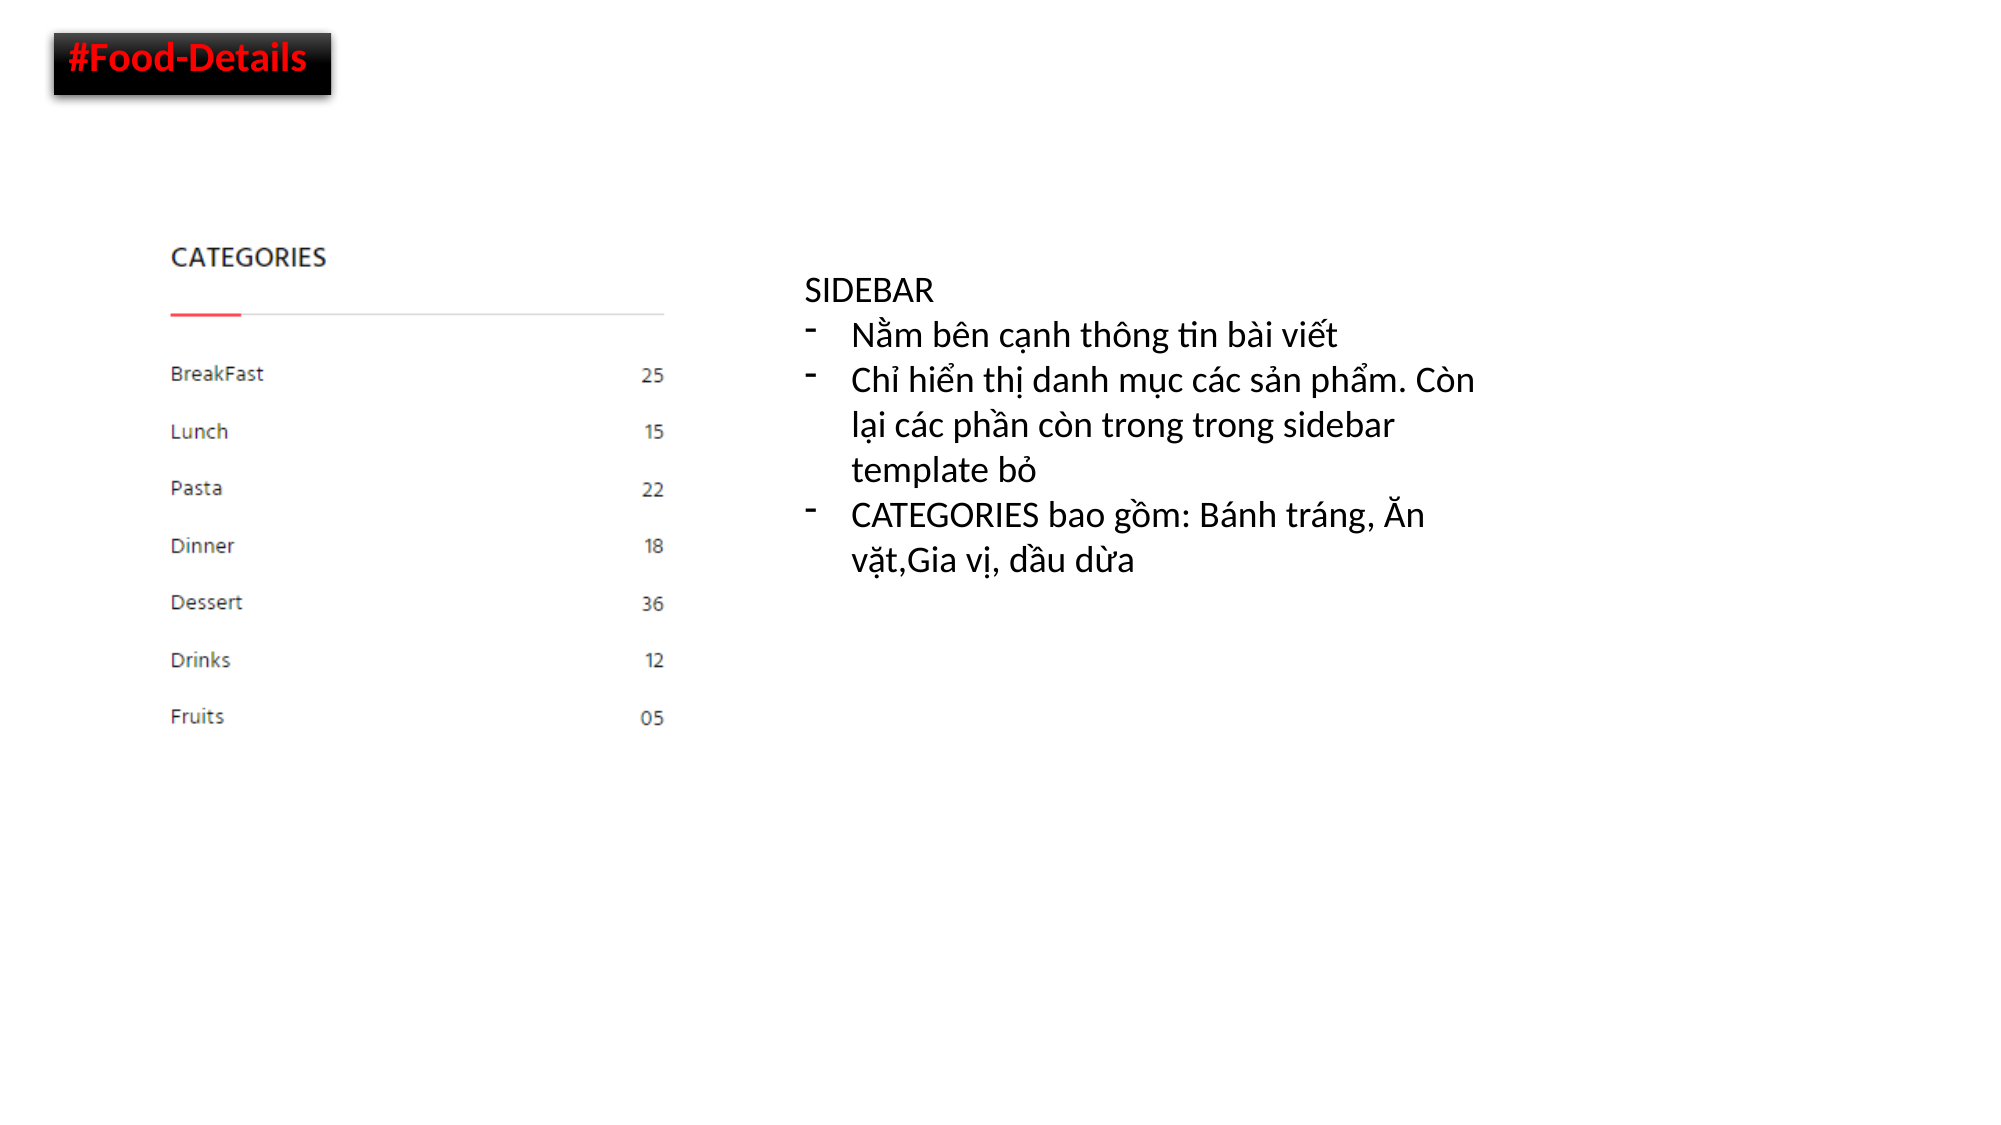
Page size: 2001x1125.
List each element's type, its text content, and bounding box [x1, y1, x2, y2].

picture [138, 223, 738, 777]
text_box SIDEBAR Nằm bên cạnh thông tin bài viết Chỉ hiển thị danh mục các sản phẩm. Còn lại các phần còn trong trong sidebar template bỏ CATEGORIES bao gồm: Bánh tráng, Ăn vặt,Gia vị, dầu dừa [789, 257, 1529, 588]
text_box #Food-Details [54, 33, 332, 95]
